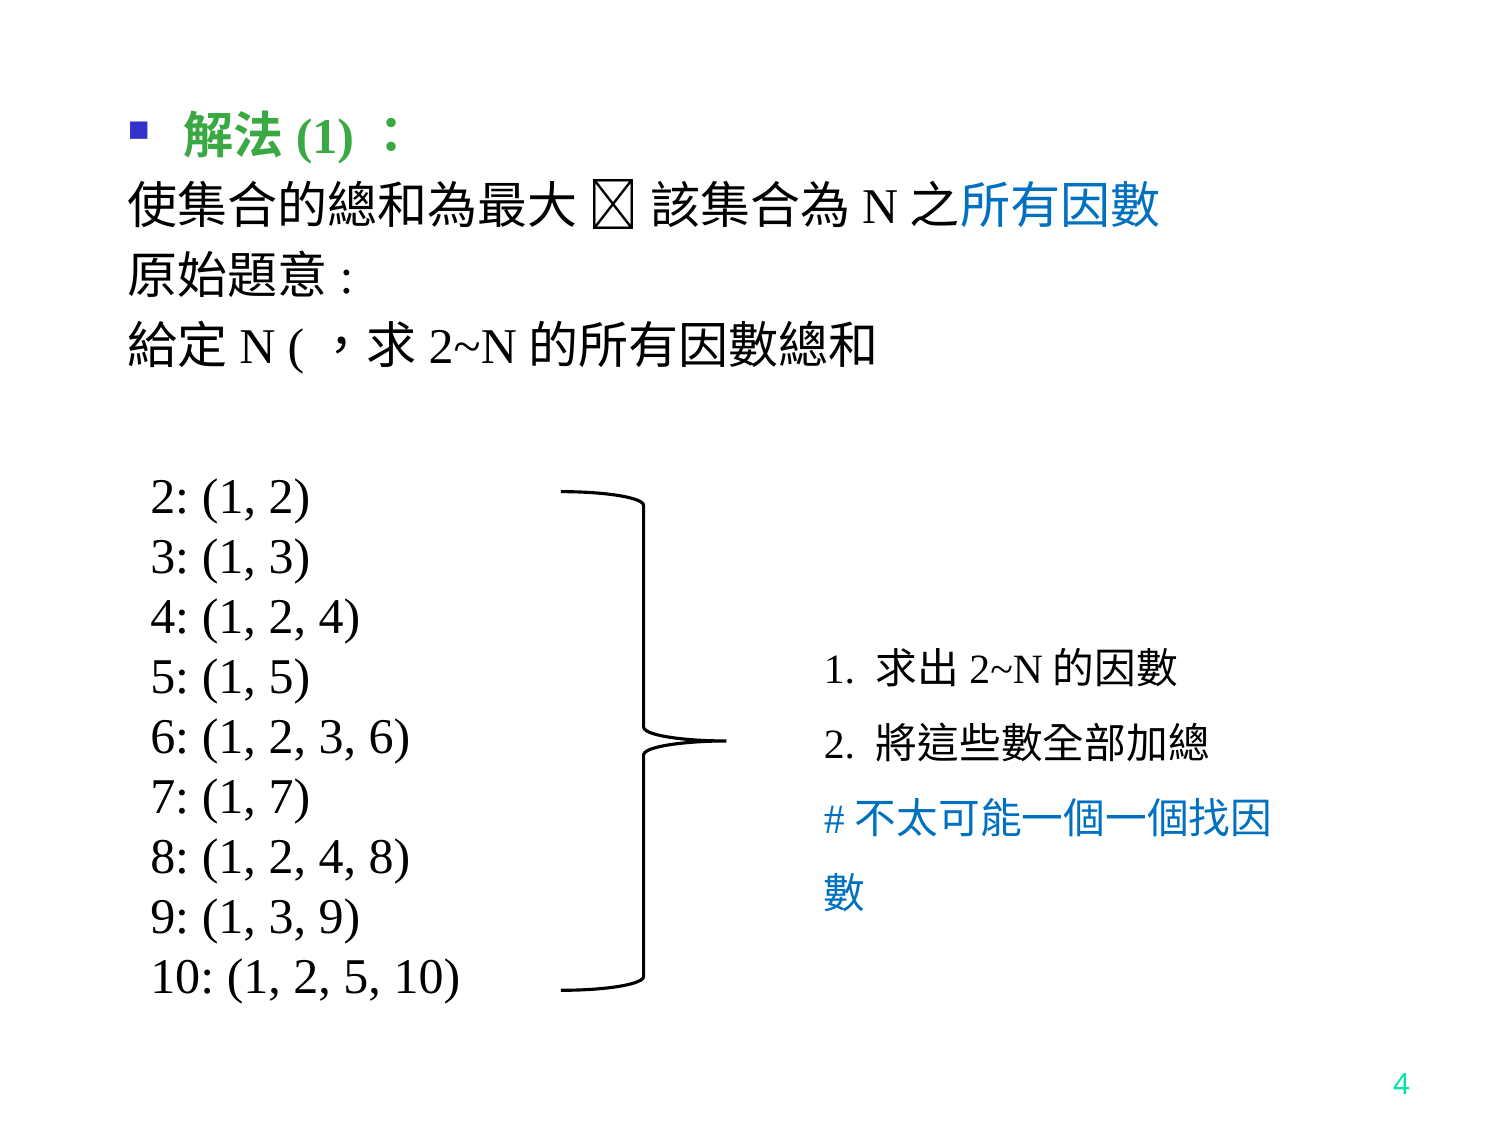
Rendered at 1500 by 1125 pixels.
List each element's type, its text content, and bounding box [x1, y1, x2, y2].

text_box 2: (1, 2) 3: (1, 3) 4: (1, 2, 4) 5: (1, 5) 6: (1, 2, 3, 6) 7: (1, 7) 8: (1, 2, 4, 8) 9: (1, 3, 9) 10: (1, 2, 5, 10) [135, 456, 886, 1011]
text_box 1. 求出2~N的因數 2. 將這些數全部加總 #不太可能一個一個找因數 [809, 609, 1329, 925]
text_box [560, 491, 727, 991]
slide_number 4 [1112, 1037, 1426, 1113]
